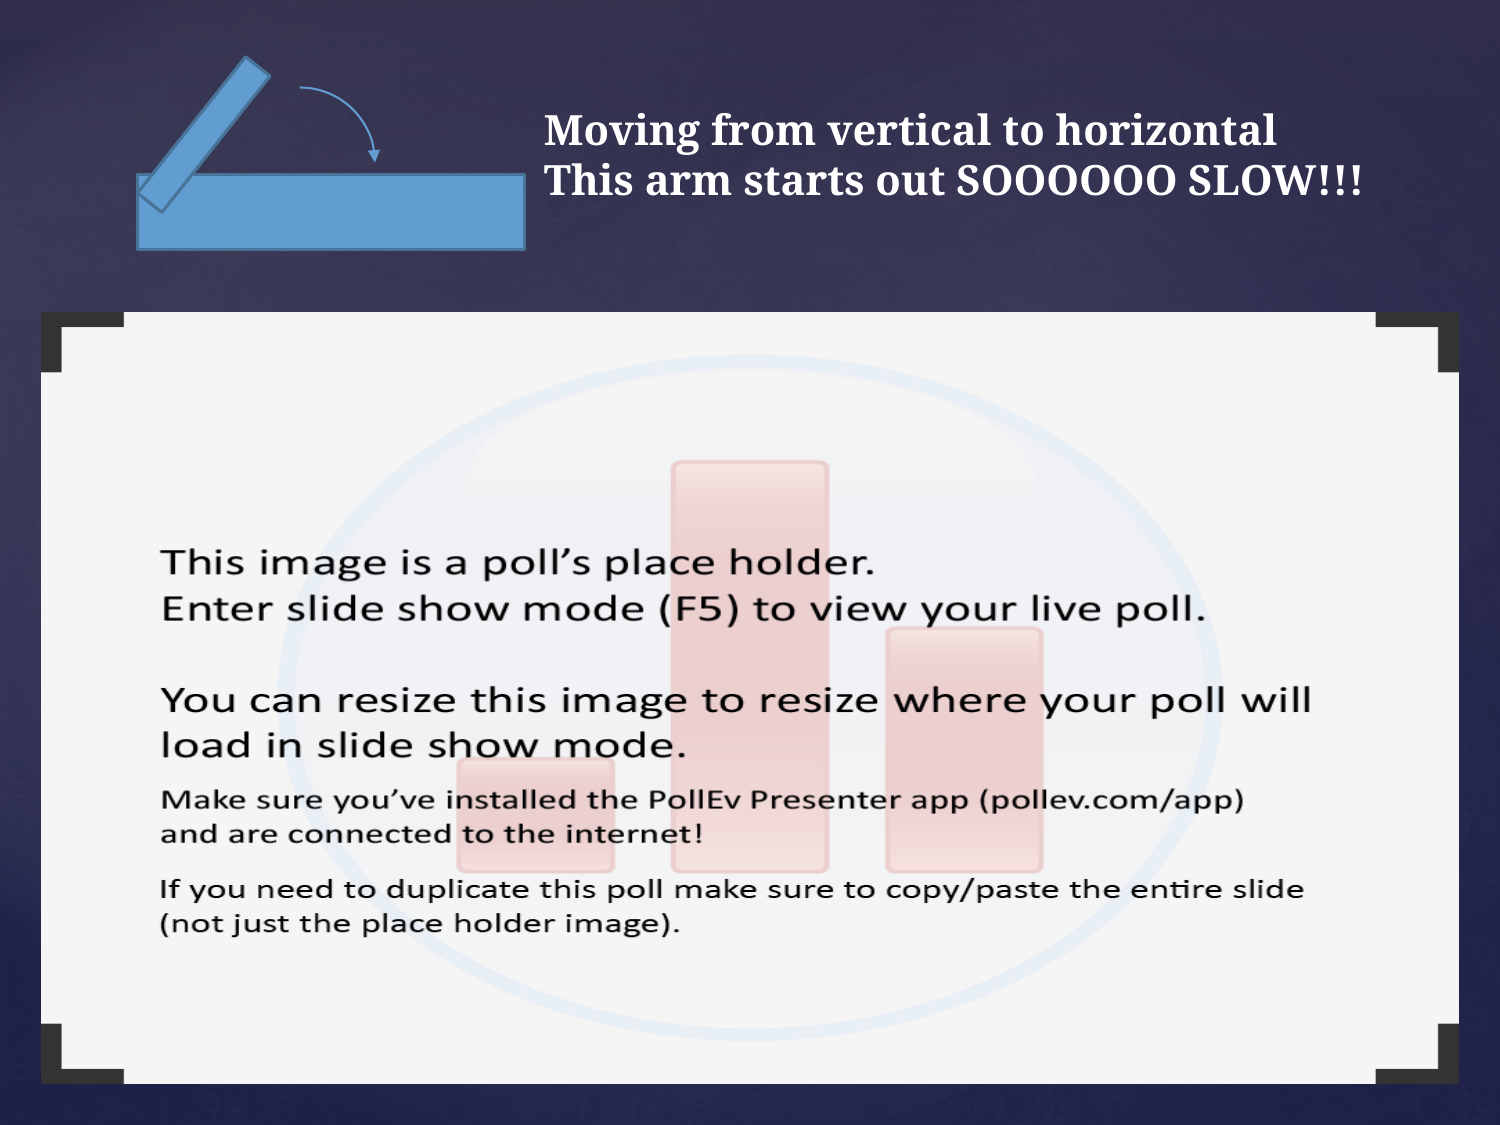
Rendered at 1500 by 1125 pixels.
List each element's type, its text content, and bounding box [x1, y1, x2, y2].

text_box Moving from vertical to horizontal This arm starts out SOOOOOO SLOW!!! [529, 96, 1380, 212]
text_box [136, 55, 272, 214]
picture [41, 311, 1459, 1084]
text_box [136, 173, 526, 251]
text_box [299, 86, 381, 163]
